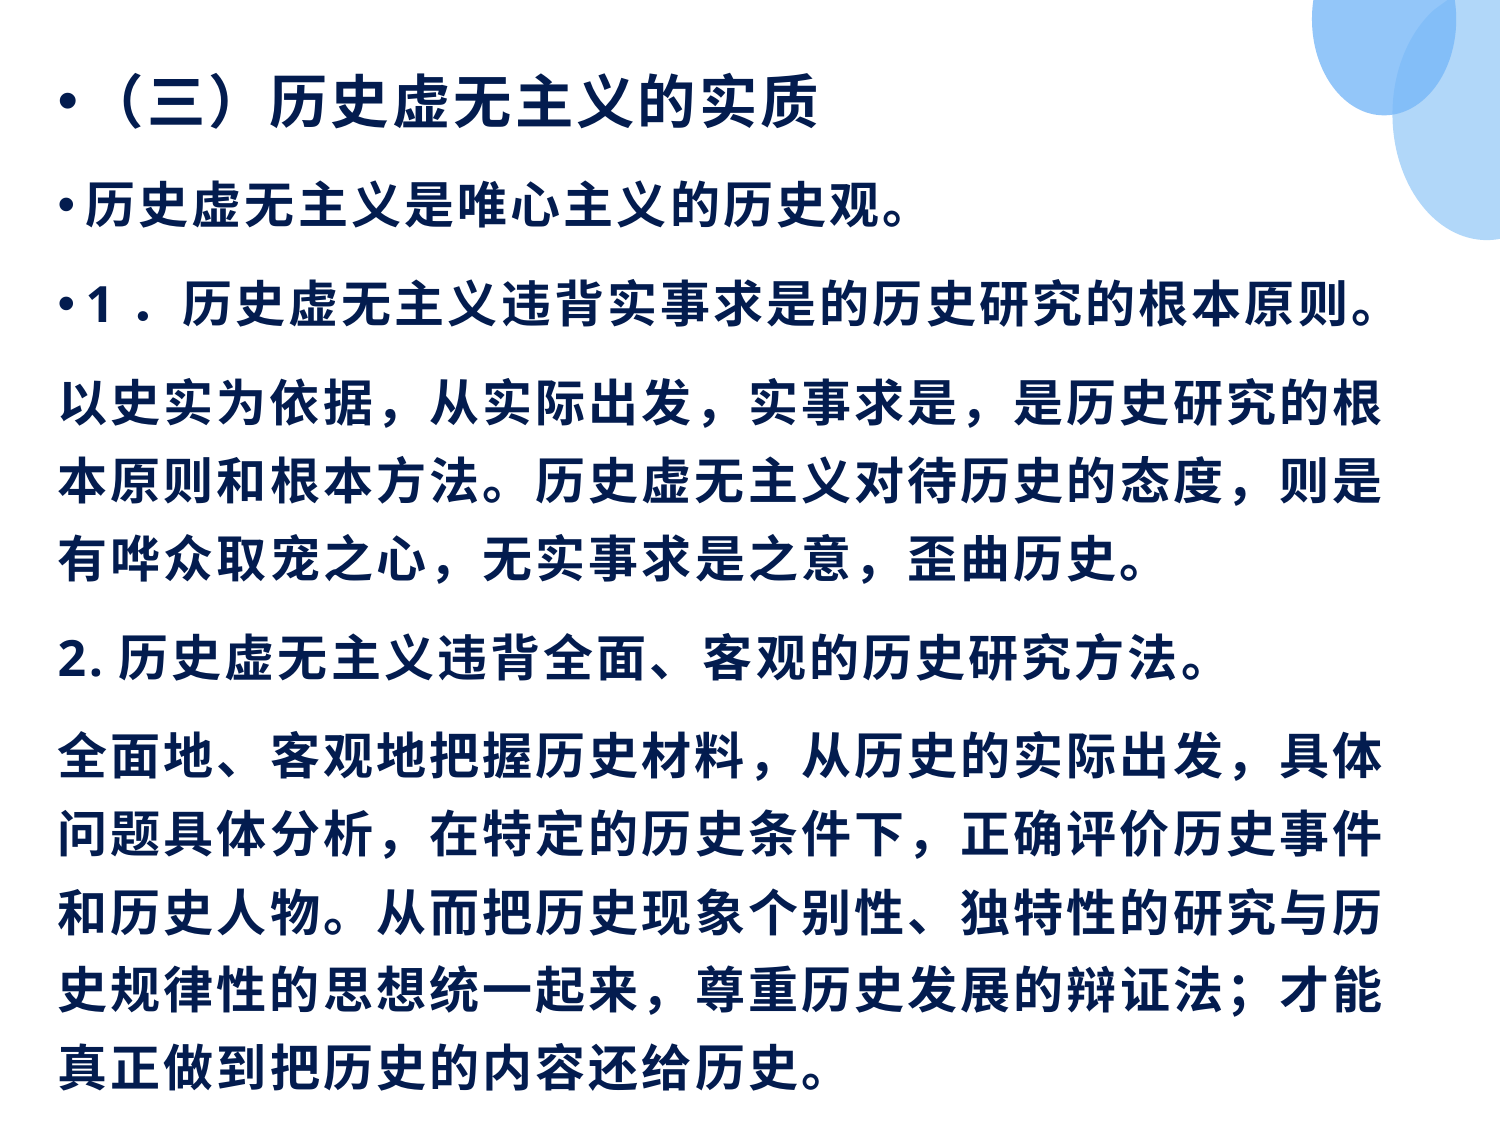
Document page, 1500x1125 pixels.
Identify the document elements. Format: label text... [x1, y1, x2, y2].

list （三）历史虚无主义的实质 历史虚无主义是唯心主义的历史观。 1．历史虚无主义违背实事求是的历史研究的根本原则。 以史实为依据，从实际出发，实事求是，是历史研究的根本原则和根本方法。历史虚无主义对待历史的态度，则是有哗众取宠之心，无实事求是之意，歪曲历史。 2.历史虚无主义违背全面、客观的历史研究方法。 全面地、客观地把握历史材料，从历史的实际出发，具体问题具体分析，在特定的历史条件下，正确评价历史事件和历史人物。从而把历史现象个别性、独特性的研究与历史规律性的思想统一起来，尊重历史发展的辩证法；才能真正做到把历史的内容还给历史。 [40, 43, 1449, 1074]
